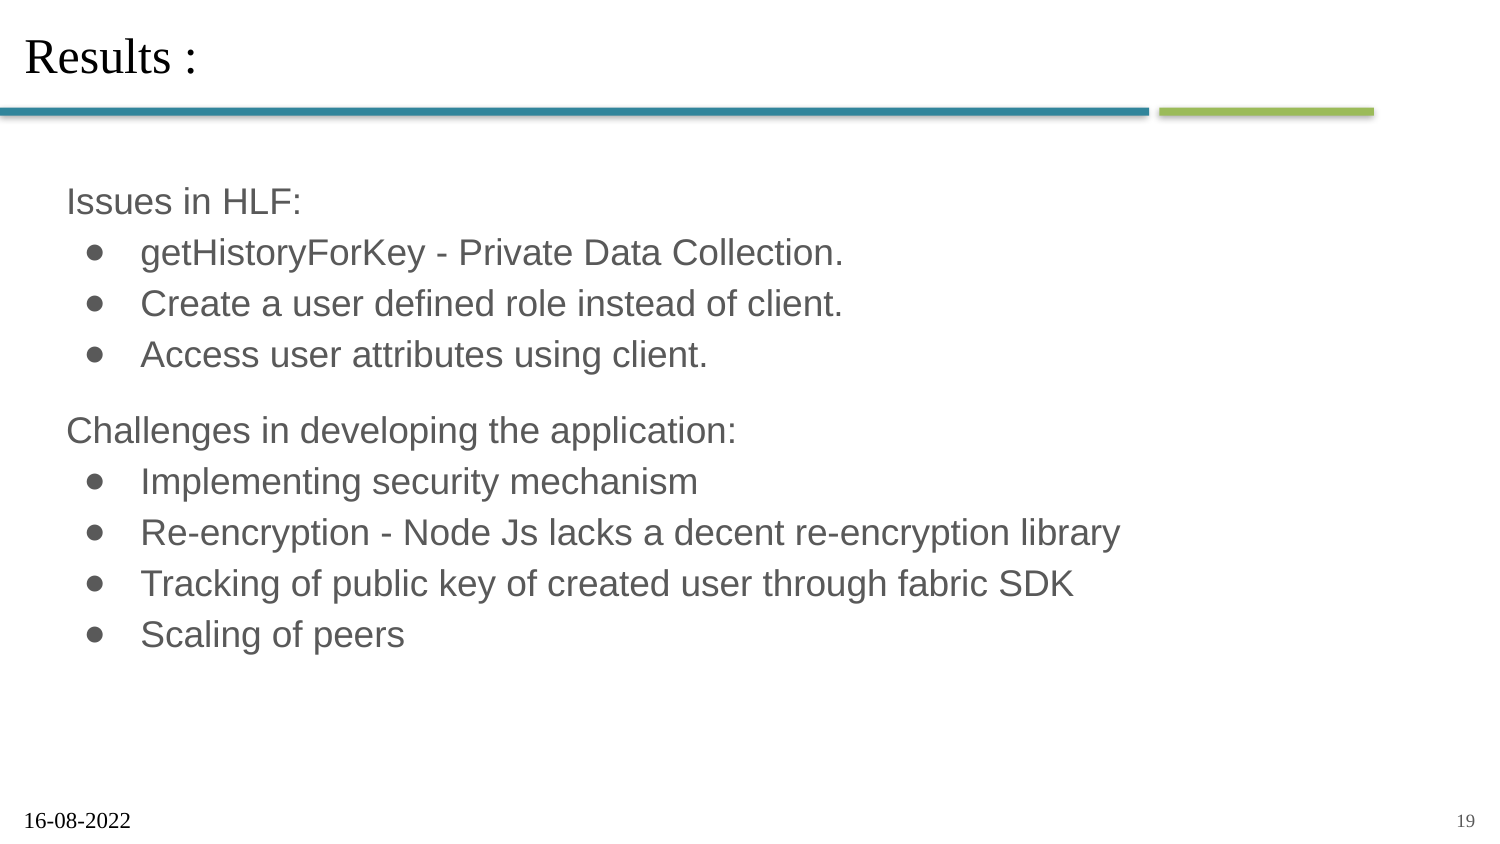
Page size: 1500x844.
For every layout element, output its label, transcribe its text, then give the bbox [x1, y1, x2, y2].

title Results : [13, 12, 1375, 102]
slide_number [12, 802, 350, 837]
text_box Issues in HLF: getHistoryForKey - Private Data Collection. Create a user defined role instead of client. Access user attributes using client. Challenges in developing the application: Implementing security mechanism Re-encryption - Node Js lacks a decent re-encryption library Tracking of public key of created user through fabric SDK Scaling of peers [51, 155, 1449, 670]
slide_number ‹#› [1149, 802, 1487, 837]
